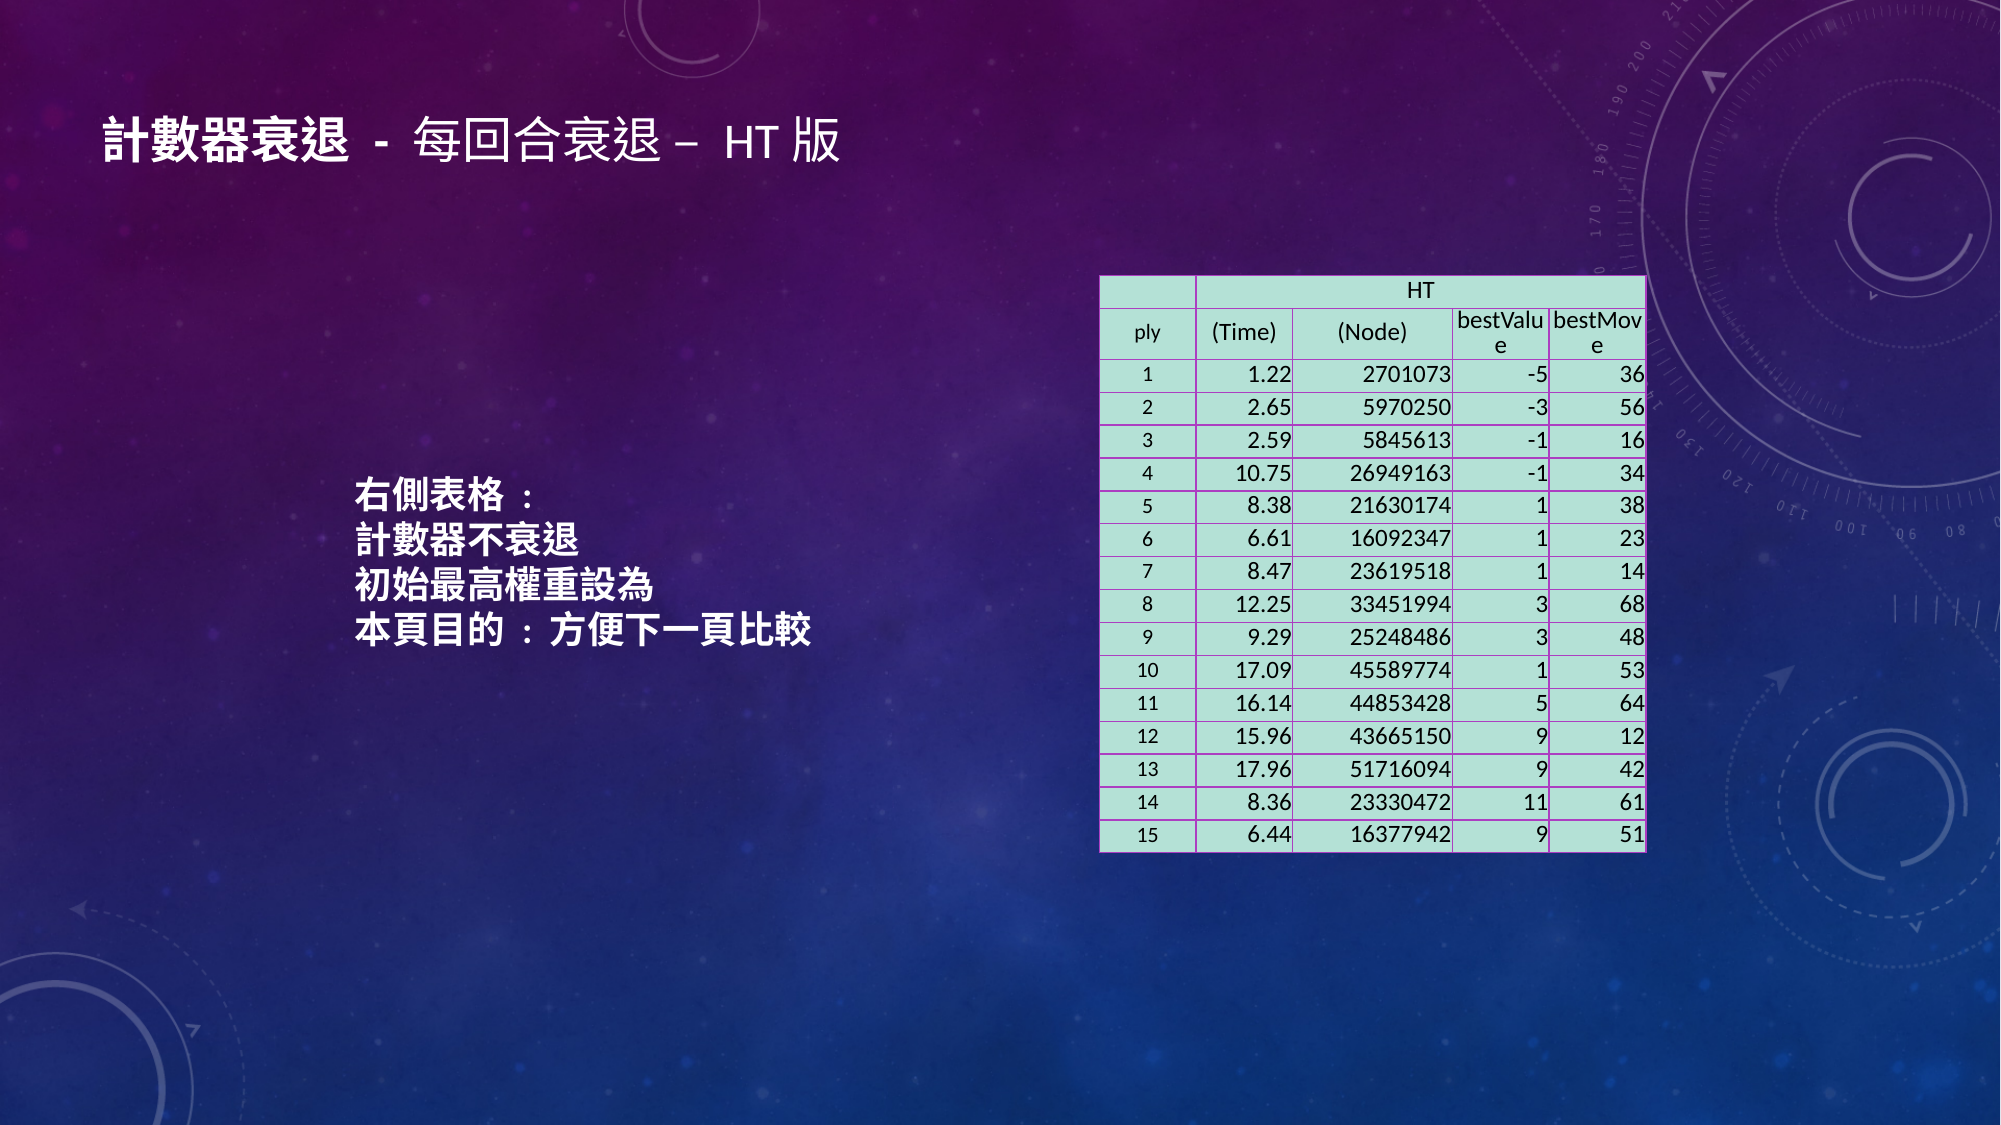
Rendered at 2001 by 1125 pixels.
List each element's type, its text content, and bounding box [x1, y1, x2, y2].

table_cell ply [1100, 309, 1195, 359]
table_cell 38 [1550, 492, 1645, 523]
table_cell -1 [1453, 426, 1548, 457]
table_cell 1 [1100, 360, 1195, 392]
table_cell -5 [1453, 360, 1548, 392]
table_cell 16.14 [1197, 689, 1292, 721]
table_cell (Node) [1293, 309, 1452, 359]
table_cell 11 [1100, 689, 1195, 721]
table_cell 9.29 [1197, 623, 1292, 655]
table_cell 33451994 [1293, 590, 1452, 622]
table_cell 3 [1453, 590, 1548, 622]
table_cell 4 [1100, 459, 1195, 490]
table_cell 45589774 [1293, 656, 1452, 688]
table_cell 68 [1550, 590, 1645, 622]
table_cell 5 [1100, 492, 1195, 523]
table_cell 8.38 [1197, 492, 1292, 523]
table_cell 9 [1100, 623, 1195, 655]
table_cell 16092347 [1293, 524, 1452, 556]
table_cell 14 [1550, 557, 1645, 589]
table_cell 42 [1550, 755, 1645, 786]
table_cell bestMove [1550, 309, 1645, 359]
table_cell -3 [1453, 393, 1548, 424]
table_cell 10.75 [1197, 459, 1292, 490]
table_cell 2.65 [1197, 393, 1292, 424]
table_cell 9 [1453, 722, 1548, 753]
table_cell 12.25 [1197, 590, 1292, 622]
text_box 計數器衰退 - 每回合衰退 – HT版 [86, 100, 1086, 176]
table_cell 44853428 [1293, 689, 1452, 721]
table_cell 8.36 [1197, 788, 1292, 819]
table_cell 9 [1453, 821, 1548, 852]
table_cell 15 [1100, 821, 1195, 852]
table_cell 1 [1453, 492, 1548, 523]
table_cell 23619518 [1293, 557, 1452, 589]
table_cell 34 [1550, 459, 1645, 490]
table_cell 3 [1100, 426, 1195, 457]
table_cell -1 [1453, 459, 1548, 490]
table_cell 17.09 [1197, 656, 1292, 688]
table_cell 7 [1100, 557, 1195, 589]
table_cell 6 [1100, 524, 1195, 556]
table_cell 21630174 [1293, 492, 1452, 523]
table_cell 1 [1453, 656, 1548, 688]
table_header HT [1197, 276, 1645, 308]
table_cell 9 [1453, 755, 1548, 786]
table_cell 12 [1100, 722, 1195, 753]
table_cell 10 [1100, 656, 1195, 688]
table_cell 64 [1550, 689, 1645, 721]
table_cell 51716094 [1293, 755, 1452, 786]
table_cell 51 [1550, 821, 1645, 852]
table_cell 5970250 [1293, 393, 1452, 424]
table_cell 2 [1100, 393, 1195, 424]
table_cell 1.22 [1197, 360, 1292, 392]
table_cell bestValue [1453, 309, 1548, 359]
table_cell 48 [1550, 623, 1645, 655]
table_cell 17.96 [1197, 755, 1292, 786]
table_cell 2701073 [1293, 360, 1452, 392]
table_cell 15.96 [1197, 722, 1292, 753]
table_cell 26949163 [1293, 459, 1452, 490]
table_cell 6.44 [1197, 821, 1292, 852]
table_cell 1 [1453, 524, 1548, 556]
table_cell 23 [1550, 524, 1645, 556]
table_cell 5845613 [1293, 426, 1452, 457]
table_cell 56 [1550, 393, 1645, 424]
table_cell 36 [1550, 360, 1645, 392]
table_cell 43665150 [1293, 722, 1452, 753]
table_cell 11 [1453, 788, 1548, 819]
table_cell 61 [1550, 788, 1645, 819]
table_header [1100, 276, 1195, 308]
table_cell 23330472 [1293, 788, 1452, 819]
table_cell 8 [1100, 590, 1195, 622]
table_cell 16377942 [1293, 821, 1452, 852]
picture [0, 0, 2001, 1125]
table_cell 16 [1550, 426, 1645, 457]
table_cell 14 [1100, 788, 1195, 819]
table_cell 6.61 [1197, 524, 1292, 556]
table_cell 13 [1100, 755, 1195, 786]
table_cell 8.47 [1197, 557, 1292, 589]
table_cell (Time) [1197, 309, 1292, 359]
table_cell 25248486 [1293, 623, 1452, 655]
table_cell 3 [1453, 623, 1548, 655]
table_cell 2.59 [1197, 426, 1292, 457]
table_cell 53 [1550, 656, 1645, 688]
table_cell 5 [1453, 689, 1548, 721]
table_cell 1 [1453, 557, 1548, 589]
table_cell 12 [1550, 722, 1645, 753]
